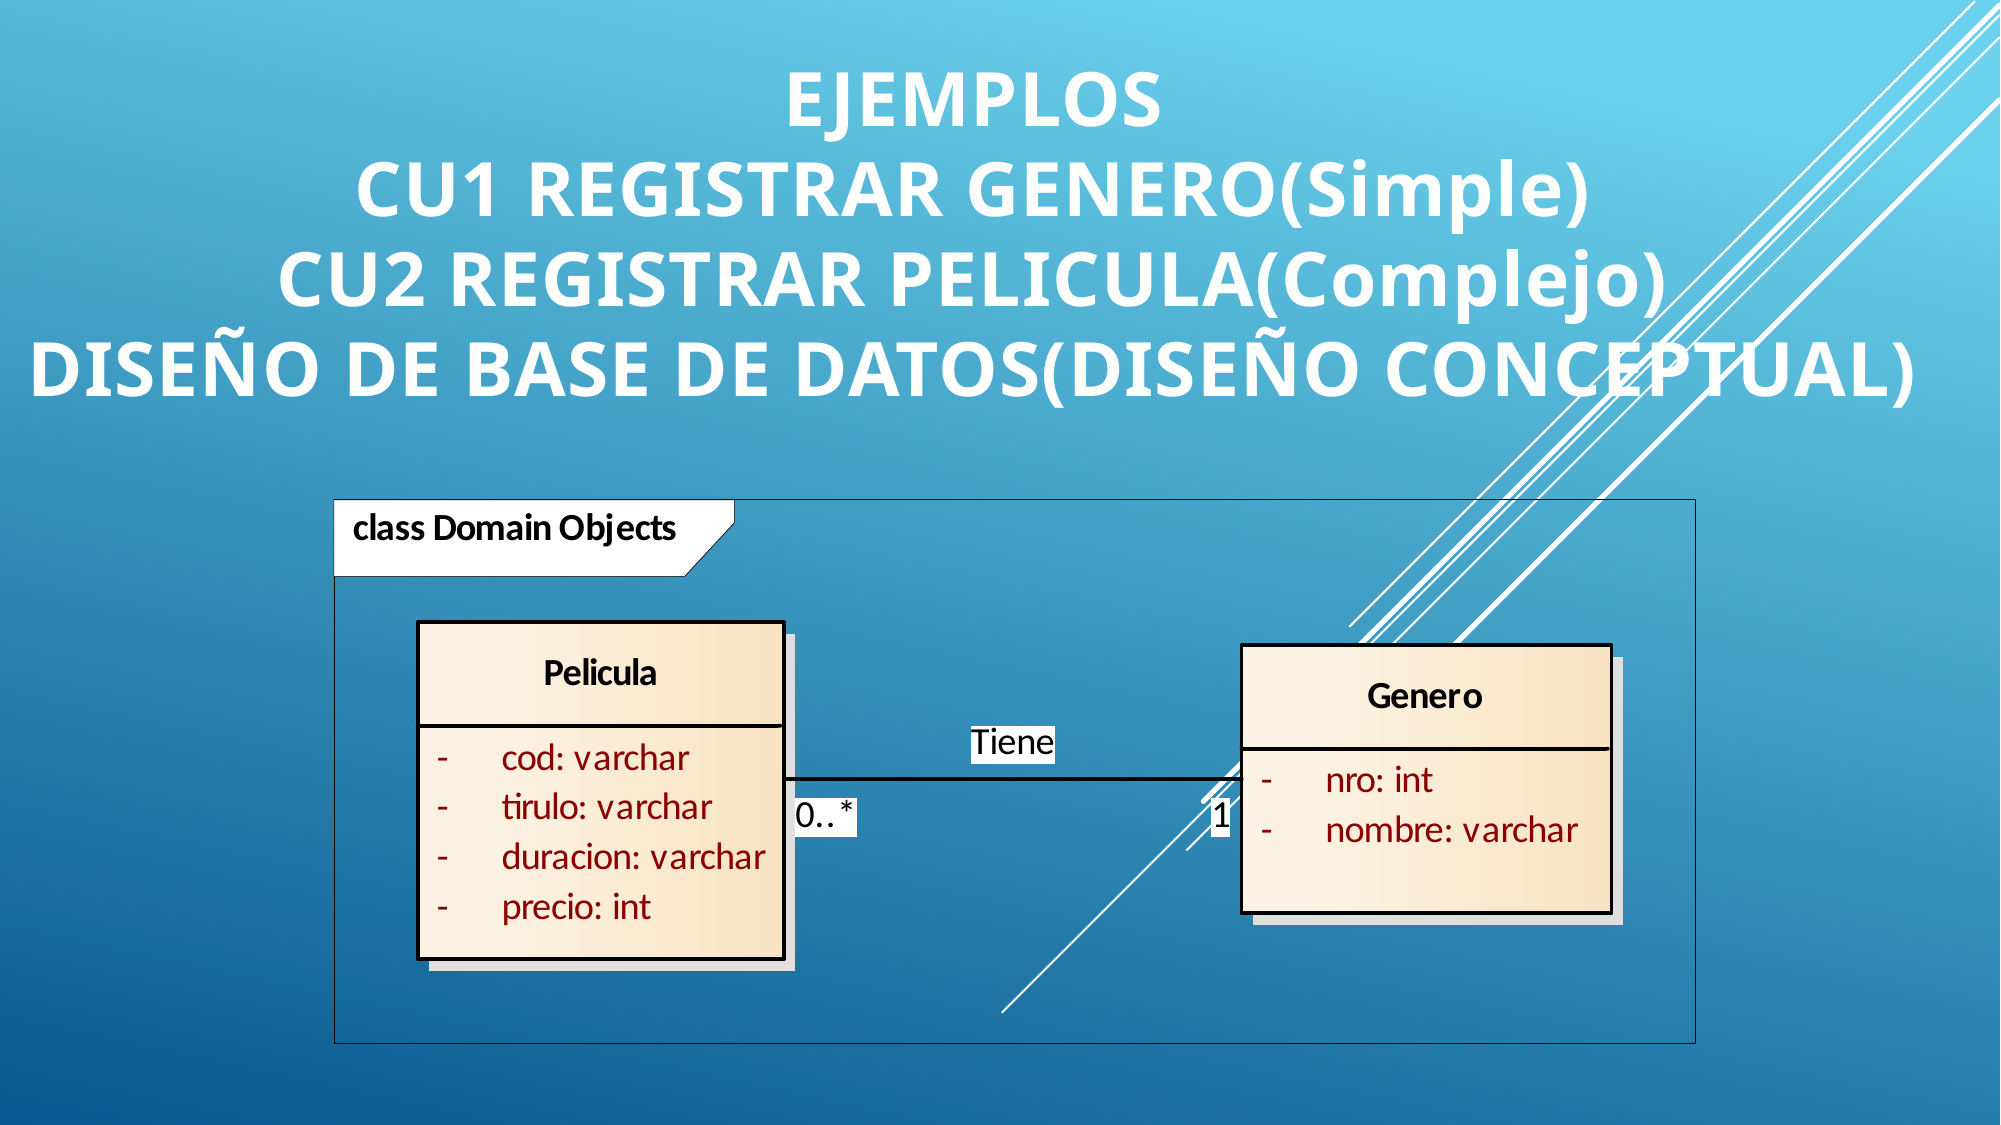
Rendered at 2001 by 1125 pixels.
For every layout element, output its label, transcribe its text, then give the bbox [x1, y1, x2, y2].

text_box EJEMPLOS CU1 REGISTRAR GENERO(Simple) CU2 REGISTRAR PELICULA(Complejo) DISEÑO DE BASE DE DATOS(DISEÑO CONCEPTUAL) [0, 44, 2000, 420]
picture [322, 488, 1707, 1056]
